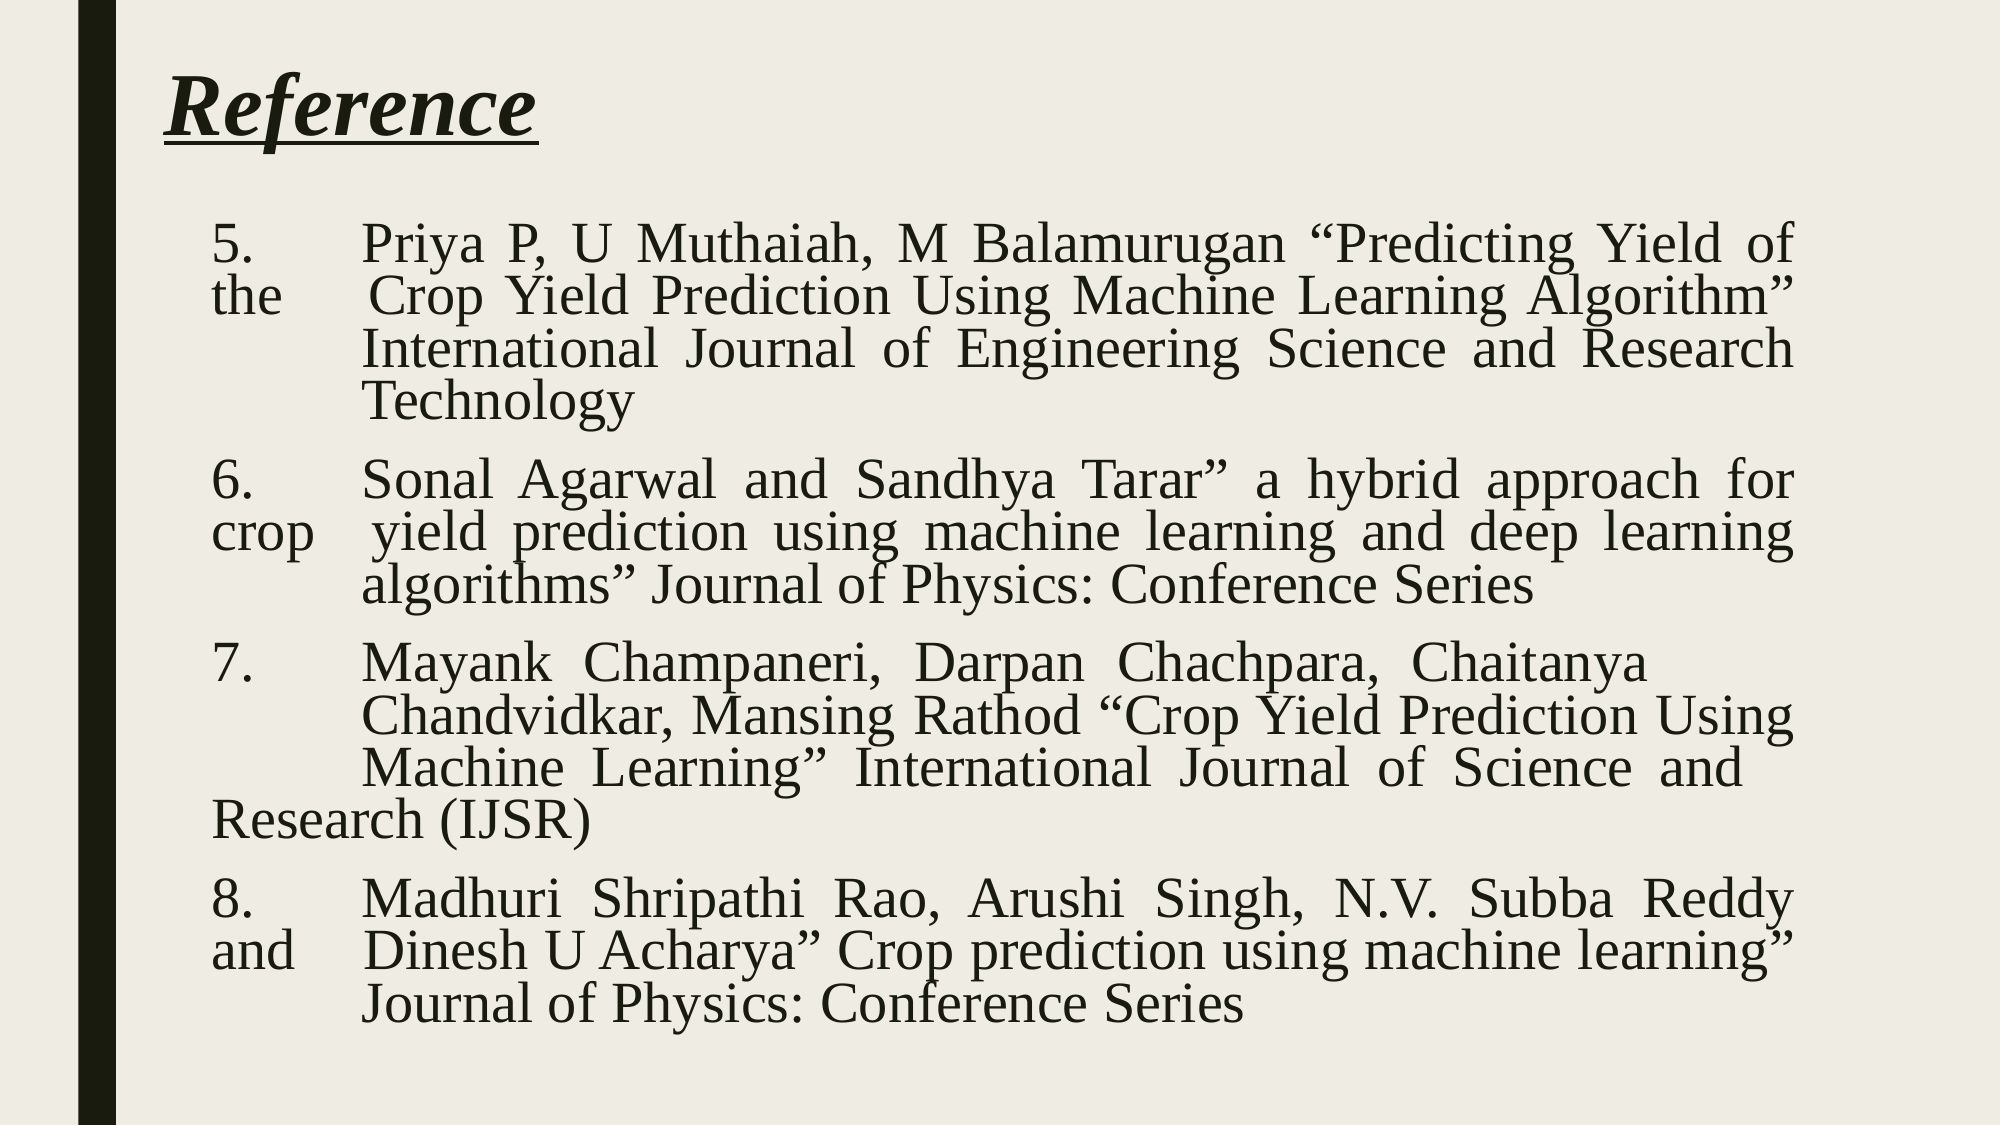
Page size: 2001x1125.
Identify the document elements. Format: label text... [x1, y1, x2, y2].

title Reference [148, 51, 1724, 163]
list 5. Priya P, U Muthaiah, M Balamurugan “Predicting Yield of the Crop Yield Prediction Using Machine Learning Algorithm” International Journal of Engineering Science and Research Technology 6. Sonal Agarwal and Sandhya Tarar” a hybrid approach for crop yield prediction using machine learning and deep learning algorithms” Journal of Physics: Conference Series 7. Mayank Champaneri, Darpan Chachpara, Chaitanya Chandvidkar, Mansing Rathod “Crop Yield Prediction Using Machine Learning” International Journal of Science and Research (IJSR) 8. Madhuri Shripathi Rao, Arushi Singh, N.V. Subba Reddy and Dinesh U Acharya” Crop prediction using machine learning” Journal of Physics: Conference Series [196, 213, 1811, 1074]
